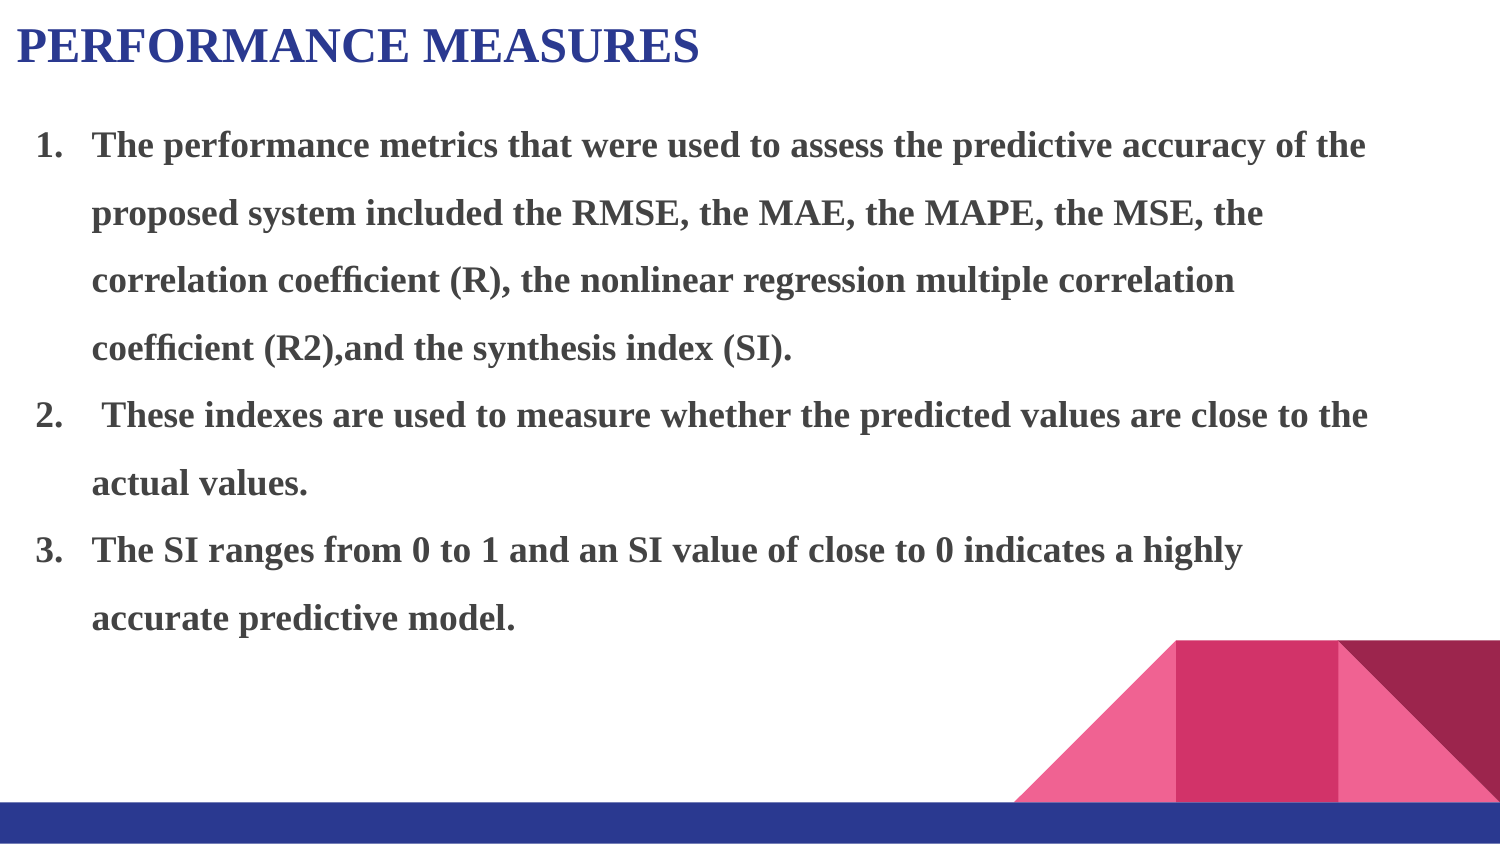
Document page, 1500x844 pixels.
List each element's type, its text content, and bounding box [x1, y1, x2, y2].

title PERFORMANCE MEASURES [1, 0, 1400, 82]
list The performance metrics that were used to assess the predictive accuracy of the proposed system included the RMSE, the MAE, the MAPE, the MSE, the correlation coefﬁcient (R), the nonlinear regression multiple correlation coefﬁcient (R2),and the synthesis index (SI). These indexes are used to measure whether the predicted values are close to the actual values. The SI ranges from 0 to 1 and an SI value of close to 0 indicates a highly accurate predictive model. [1, 82, 1400, 762]
